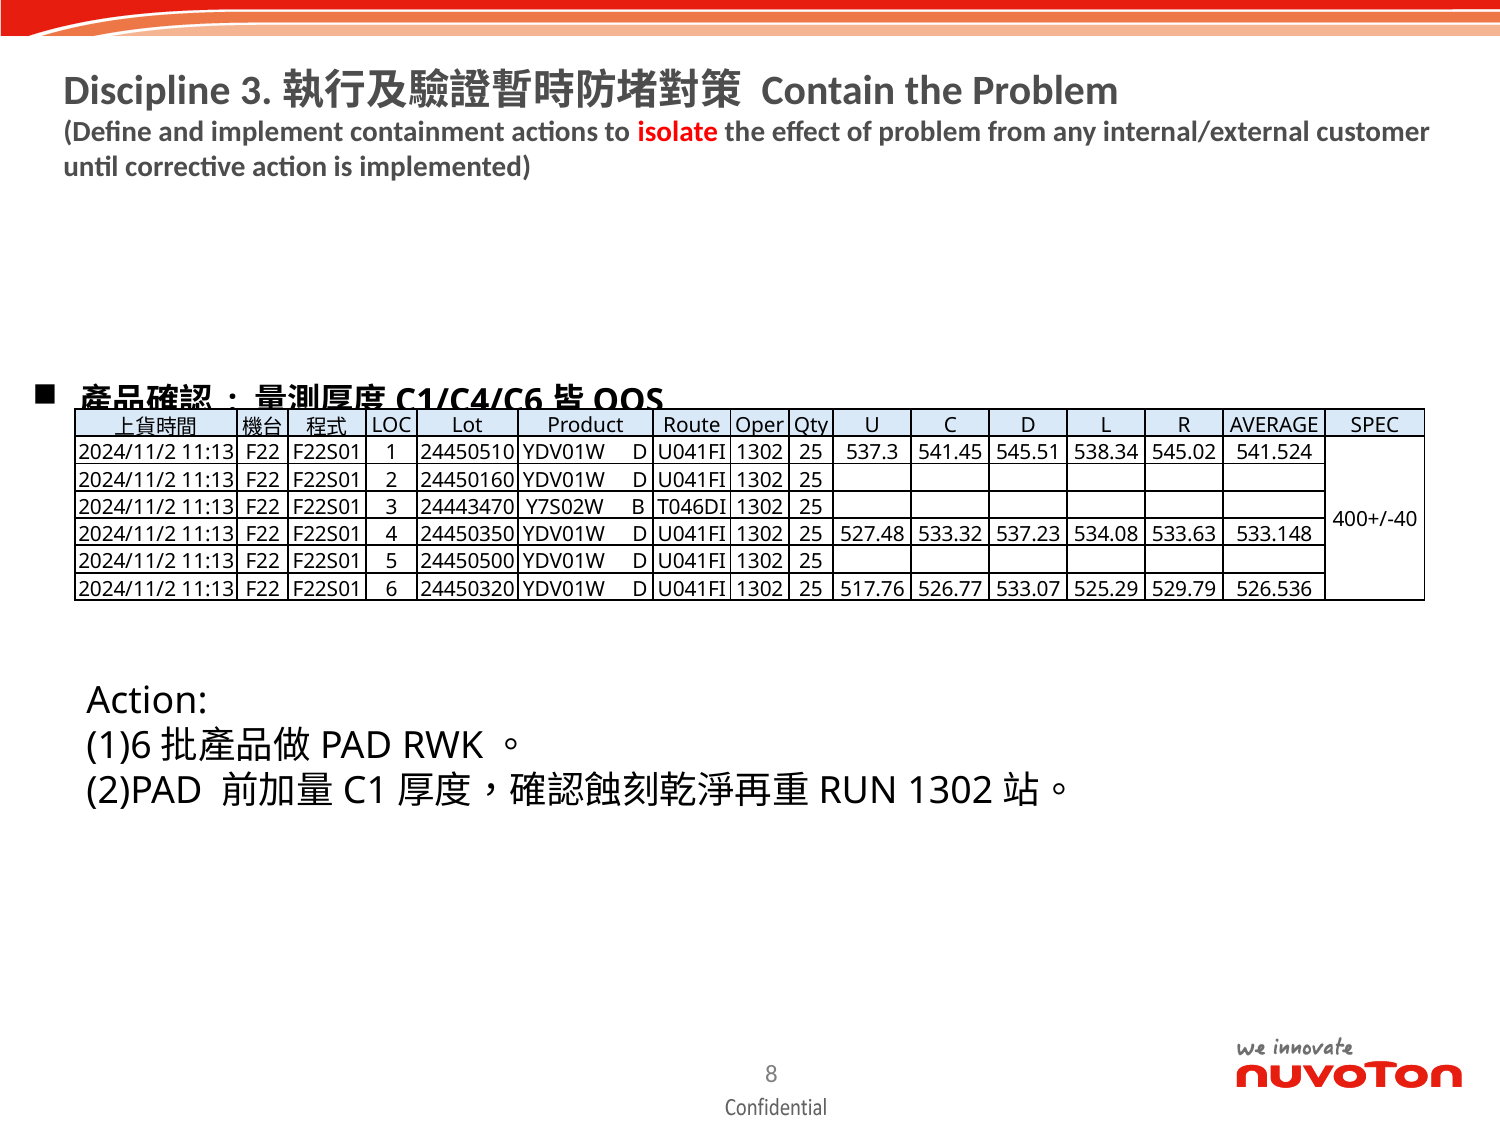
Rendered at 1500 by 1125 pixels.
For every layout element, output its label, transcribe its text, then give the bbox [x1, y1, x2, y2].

table_cell 537.3 [834, 437, 910, 463]
table_header SPEC [1326, 410, 1424, 435]
table_cell 1302 [731, 437, 788, 463]
table_cell 6 [367, 574, 416, 599]
table_cell [834, 492, 910, 517]
table_cell 545.51 [990, 437, 1066, 463]
table_cell [1146, 546, 1222, 572]
table_cell F22S01 [289, 519, 365, 544]
table_cell 527.48 [834, 519, 910, 544]
table_cell 2024/11/2 11:13 [76, 546, 236, 572]
table_cell 533.32 [912, 519, 988, 544]
table_cell 1302 [731, 492, 788, 517]
table_cell [990, 546, 1066, 572]
table_cell 24450160 [418, 464, 517, 490]
table_cell 1302 [731, 519, 788, 544]
table_cell [1068, 492, 1144, 517]
table_cell [1068, 464, 1144, 490]
table_cell 24450510 [418, 437, 517, 463]
table_cell 541.524 [1224, 437, 1324, 463]
table_cell 534.08 [1068, 519, 1144, 544]
table_cell 525.29 [1068, 574, 1144, 599]
table_header Product [519, 410, 652, 435]
table_cell U041FI [654, 519, 730, 544]
table_cell 529.79 [1146, 574, 1222, 599]
table_cell F22S01 [289, 546, 365, 572]
table_cell 2024/11/2 11:13 [76, 574, 236, 599]
table_cell 2 [367, 464, 416, 490]
table_cell YDV01W D [519, 546, 652, 572]
table_cell [1224, 492, 1324, 517]
table_cell 4 [367, 519, 416, 544]
table_cell [1224, 464, 1324, 490]
table_cell 533.148 [1224, 519, 1324, 544]
table_cell F22 [238, 437, 287, 463]
text_box Discipline 3.執行及驗證暫時防堵對策 Contain the Problem (Define and implement containment actions to isolate the effect of problem from any internal/external customer until corrective action is implemented) [48, 55, 1481, 190]
table_cell YDV01W D [519, 574, 652, 599]
table_header 程式 [289, 410, 365, 435]
table_cell YDV01W D [519, 464, 652, 490]
table_cell 533.63 [1146, 519, 1222, 544]
table_header U [834, 410, 910, 435]
table_cell F22 [238, 464, 287, 490]
picture [0, 0, 1500, 1125]
table_header Lot [418, 410, 517, 435]
table_cell 25 [790, 492, 832, 517]
table_header R [1146, 410, 1222, 435]
table_cell [990, 492, 1066, 517]
table_header D [990, 410, 1066, 435]
table_cell 3 [367, 492, 416, 517]
table_cell 517.76 [834, 574, 910, 599]
table_cell 25 [790, 546, 832, 572]
table_cell F22 [238, 574, 287, 599]
table_cell 25 [790, 519, 832, 544]
table_cell 541.45 [912, 437, 988, 463]
table_cell [1068, 546, 1144, 572]
table_cell 538.34 [1068, 437, 1144, 463]
table_cell [912, 546, 988, 572]
table_header LOC [367, 410, 416, 435]
table_header 機台 [238, 410, 287, 435]
table_cell 537.23 [990, 519, 1066, 544]
table_cell [1224, 546, 1324, 572]
table_cell [1146, 464, 1222, 490]
table_cell 526.77 [912, 574, 988, 599]
table_cell [912, 492, 988, 517]
table_cell [912, 464, 988, 490]
table_header Qty [790, 410, 832, 435]
table_cell U041FI [654, 546, 730, 572]
slide_number 7 [596, 1042, 947, 1103]
table_cell 2024/11/2 11:13 [76, 492, 236, 517]
table_cell YDV01W D [519, 519, 652, 544]
table_cell 25 [790, 437, 832, 463]
table_cell U041FI [654, 574, 730, 599]
table_cell 25 [790, 574, 832, 599]
title 產品確認 : 量測厚度C1/C4/C6皆OOS [17, 310, 1471, 528]
table_cell 533.07 [990, 574, 1066, 599]
table_cell 2024/11/2 11:13 [76, 519, 236, 544]
table_cell F22 [238, 492, 287, 517]
table_cell F22S01 [289, 574, 365, 599]
table_cell U041FI [654, 437, 730, 463]
table_header 上貨時間 [76, 410, 236, 435]
table_cell F22 [238, 546, 287, 572]
table_cell 1 [367, 437, 416, 463]
table_cell F22S01 [289, 437, 365, 463]
table_cell [990, 464, 1066, 490]
table_cell 1302 [731, 464, 788, 490]
table_cell 1302 [731, 574, 788, 599]
table_cell 5 [367, 546, 416, 572]
table_cell Y7S02W B [519, 492, 652, 517]
table_cell F22S01 [289, 492, 365, 517]
table_cell 2024/11/2 11:13 [76, 437, 236, 463]
table_cell F22 [238, 519, 287, 544]
table_cell 25 [790, 464, 832, 490]
table_cell 545.02 [1146, 437, 1222, 463]
table_header Route [654, 410, 730, 435]
table_cell [1146, 492, 1222, 517]
table_cell F22S01 [289, 464, 365, 490]
table_cell T046DI [654, 492, 730, 517]
table_cell 2024/11/2 11:13 [76, 464, 236, 490]
table_cell 526.536 [1224, 574, 1324, 599]
table_cell 24450500 [418, 546, 517, 572]
table_cell 24443470 [418, 492, 517, 517]
table_header C [912, 410, 988, 435]
table_cell YDV01W D [519, 437, 652, 463]
table_cell 400+/-40 [1326, 437, 1424, 599]
table_cell U041FI [654, 464, 730, 490]
table_cell 24450320 [418, 574, 517, 599]
table_cell 1302 [731, 546, 788, 572]
table_cell [834, 464, 910, 490]
text_box Action: (1)6批產品做PAD RWK。 (2)PAD 前加量C1厚度，確認蝕刻乾淨再重RUN 1302站。 [71, 668, 1235, 819]
table_header Oper [731, 410, 788, 435]
table_header L [1068, 410, 1144, 435]
table_cell 24450350 [418, 519, 517, 544]
table_header AVERAGE [1224, 410, 1324, 435]
table_cell [834, 546, 910, 572]
